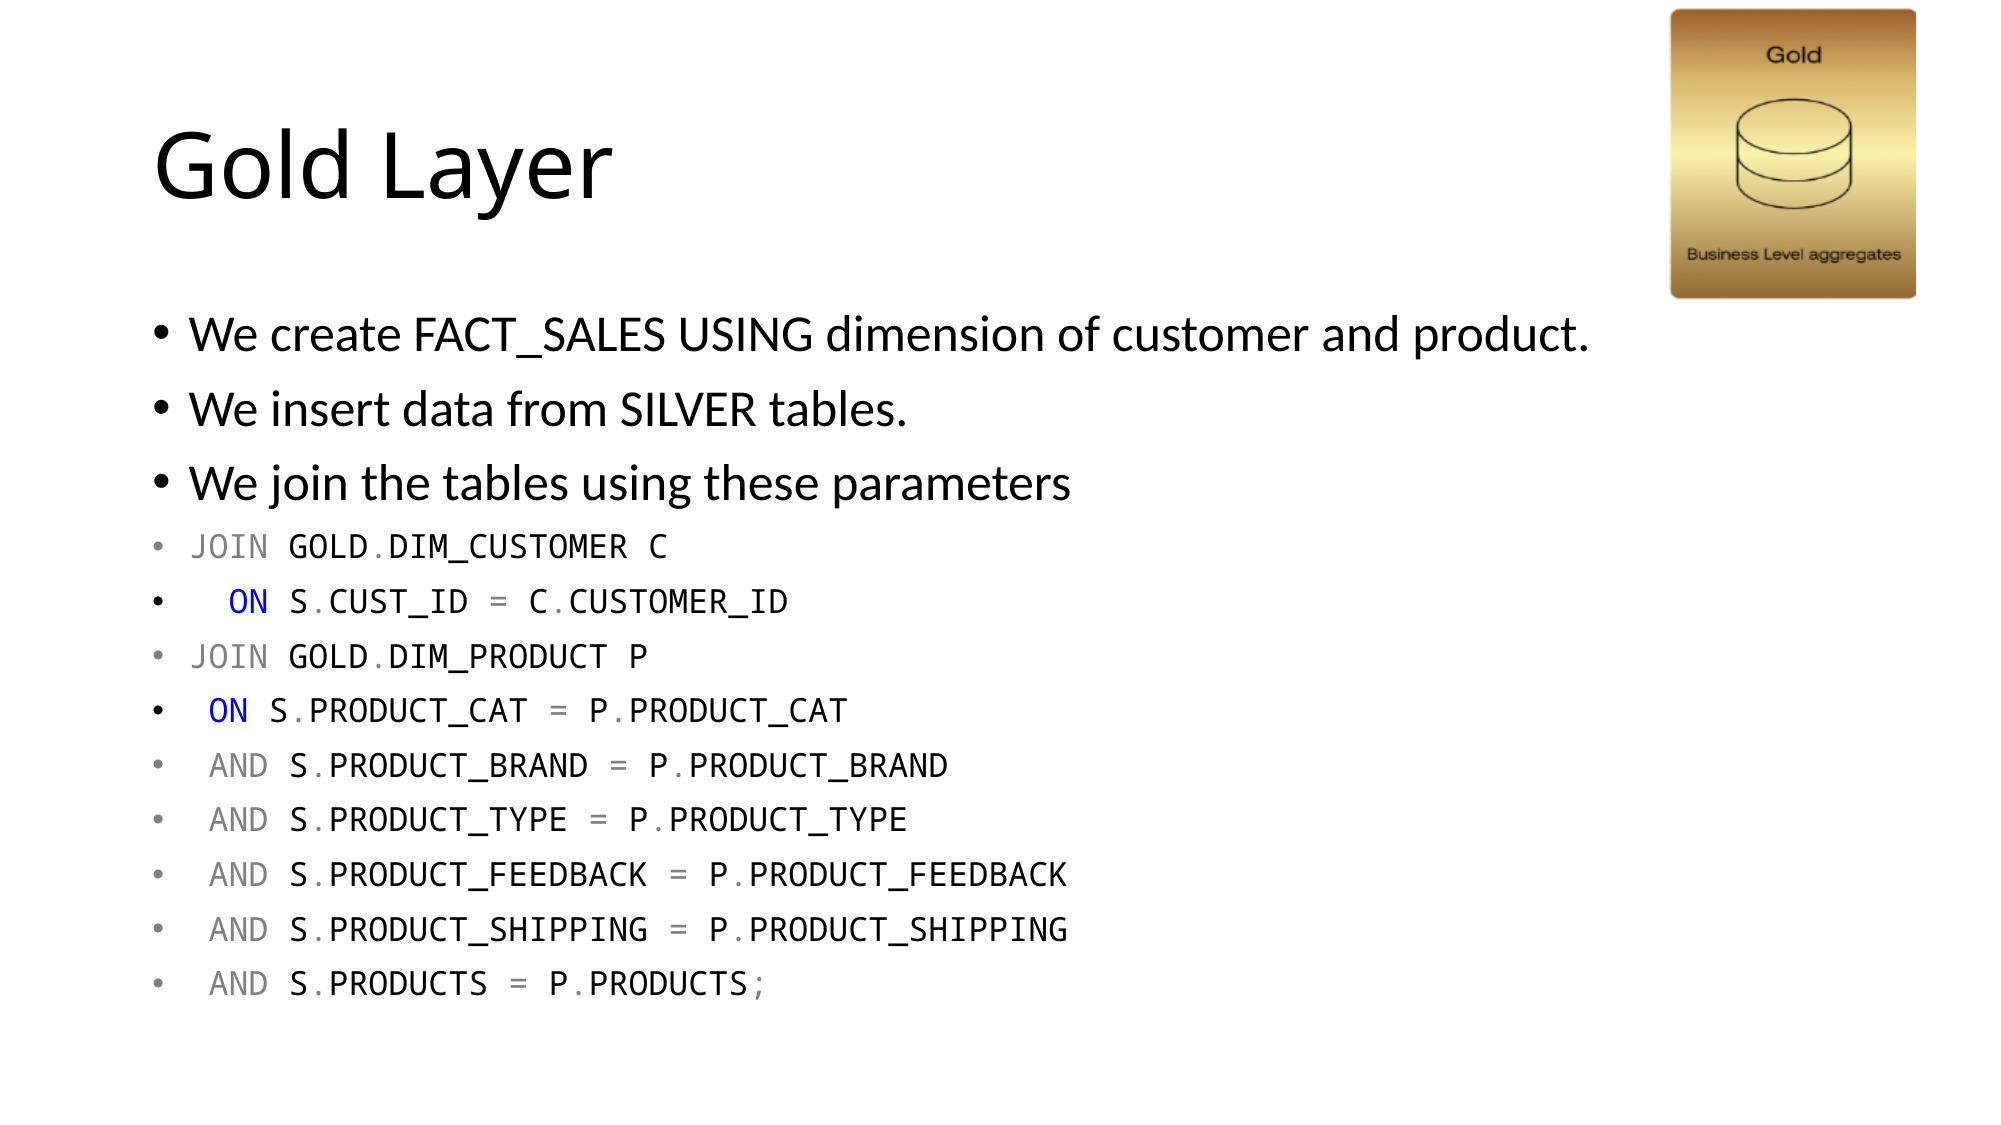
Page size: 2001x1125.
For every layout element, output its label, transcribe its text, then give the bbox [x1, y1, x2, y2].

list We create FACT_SALES USING dimension of customer and product. We insert data from SILVER tables. We join the tables using these parameters JOIN GOLD.DIM_CUSTOMER C ON S.CUST_ID = C.CUSTOMER_ID JOIN GOLD.DIM_PRODUCT P ON S.PRODUCT_CAT = P.PRODUCT_CAT AND S.PRODUCT_BRAND = P.PRODUCT_BRAND AND S.PRODUCT_TYPE = P.PRODUCT_TYPE AND S.PRODUCT_FEEDBACK = P.PRODUCT_FEEDBACK AND S.PRODUCT_SHIPPING = P.PRODUCT_SHIPPING AND S.PRODUCTS = P.PRODUCTS; [137, 299, 1863, 1014]
title Gold Layer [137, 59, 1665, 278]
picture [1665, 0, 1916, 300]
